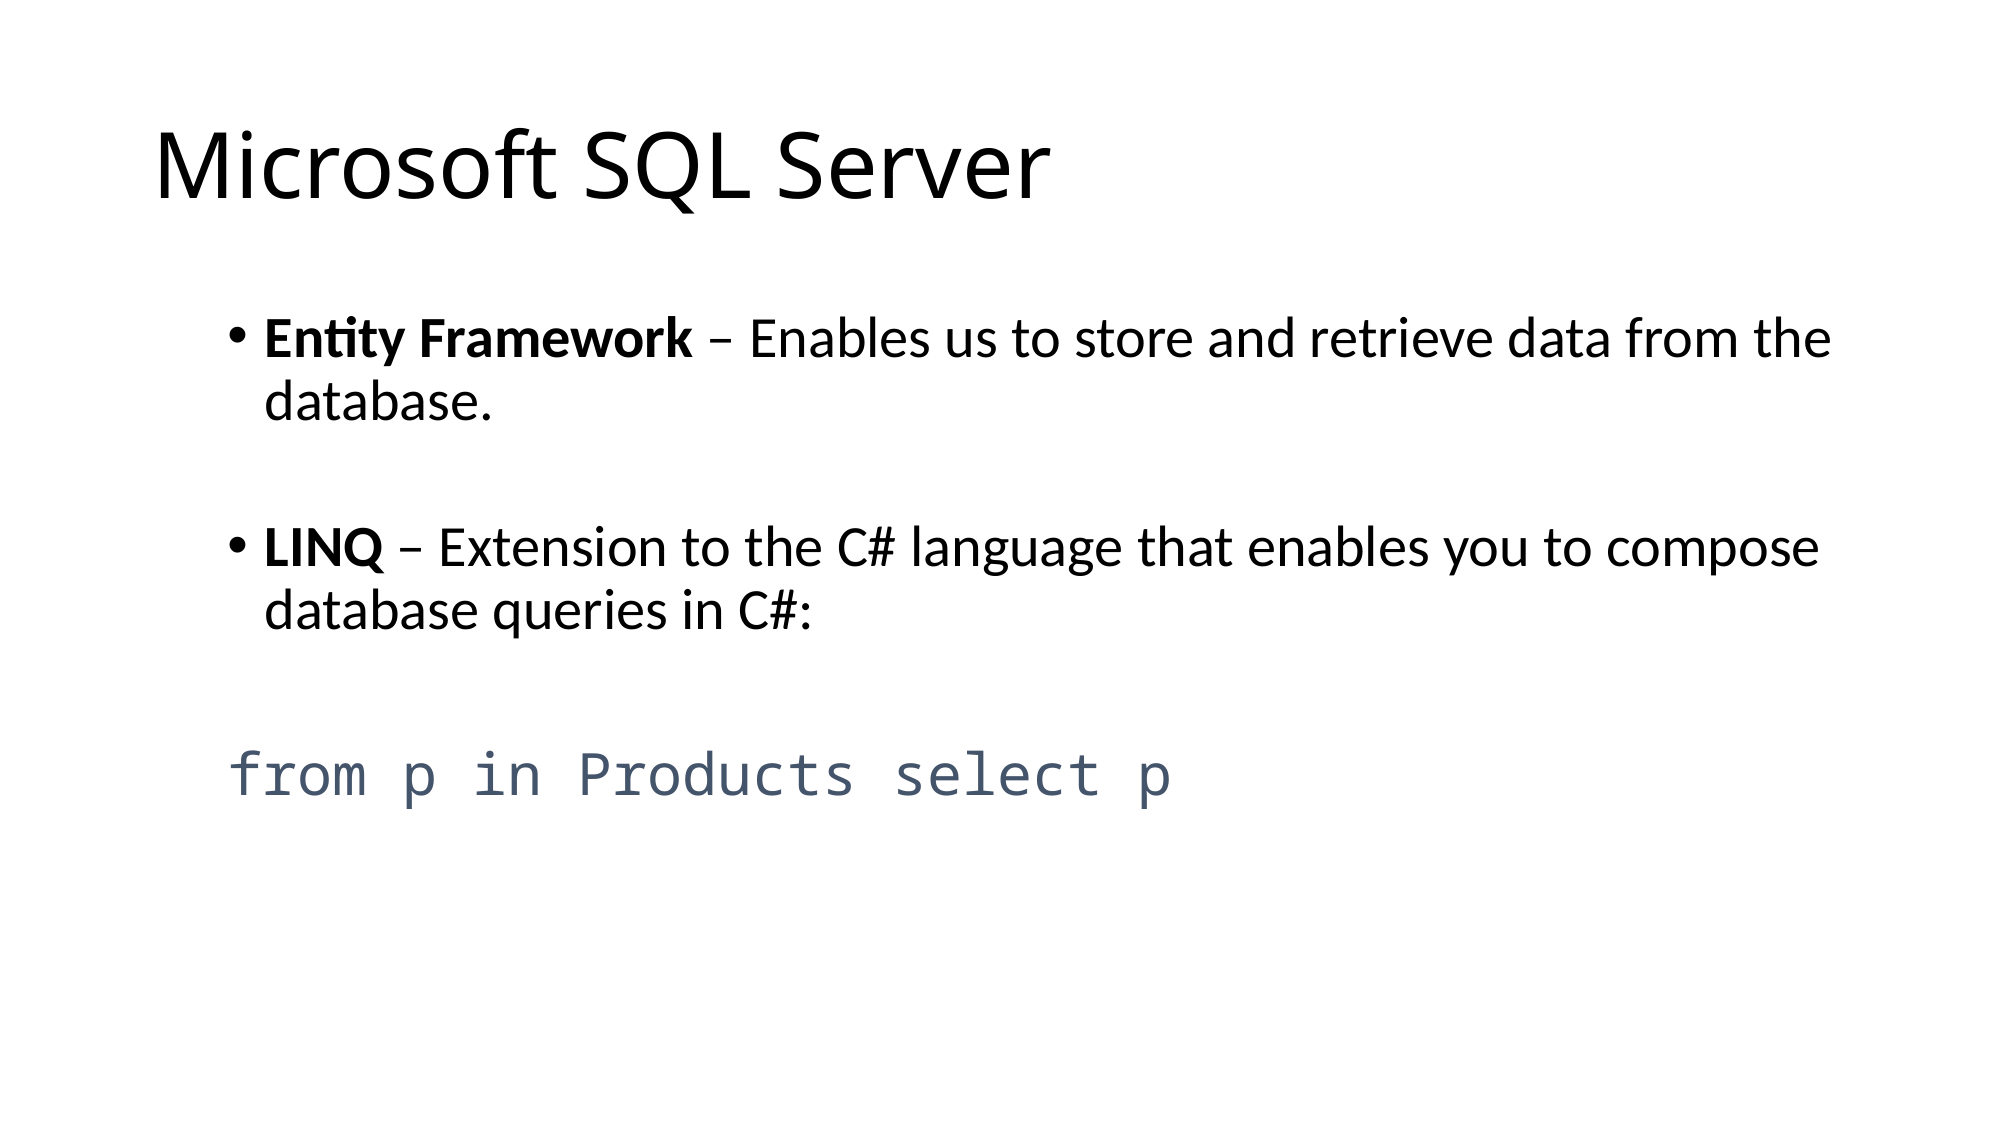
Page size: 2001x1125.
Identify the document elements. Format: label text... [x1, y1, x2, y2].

list Entity Framework – Enables us to store and retrieve data from the database. LINQ – Extension to the C# language that enables you to compose database queries in C#: from p in Products select p [137, 299, 1863, 1014]
title Microsoft SQL Server [137, 59, 1863, 278]
